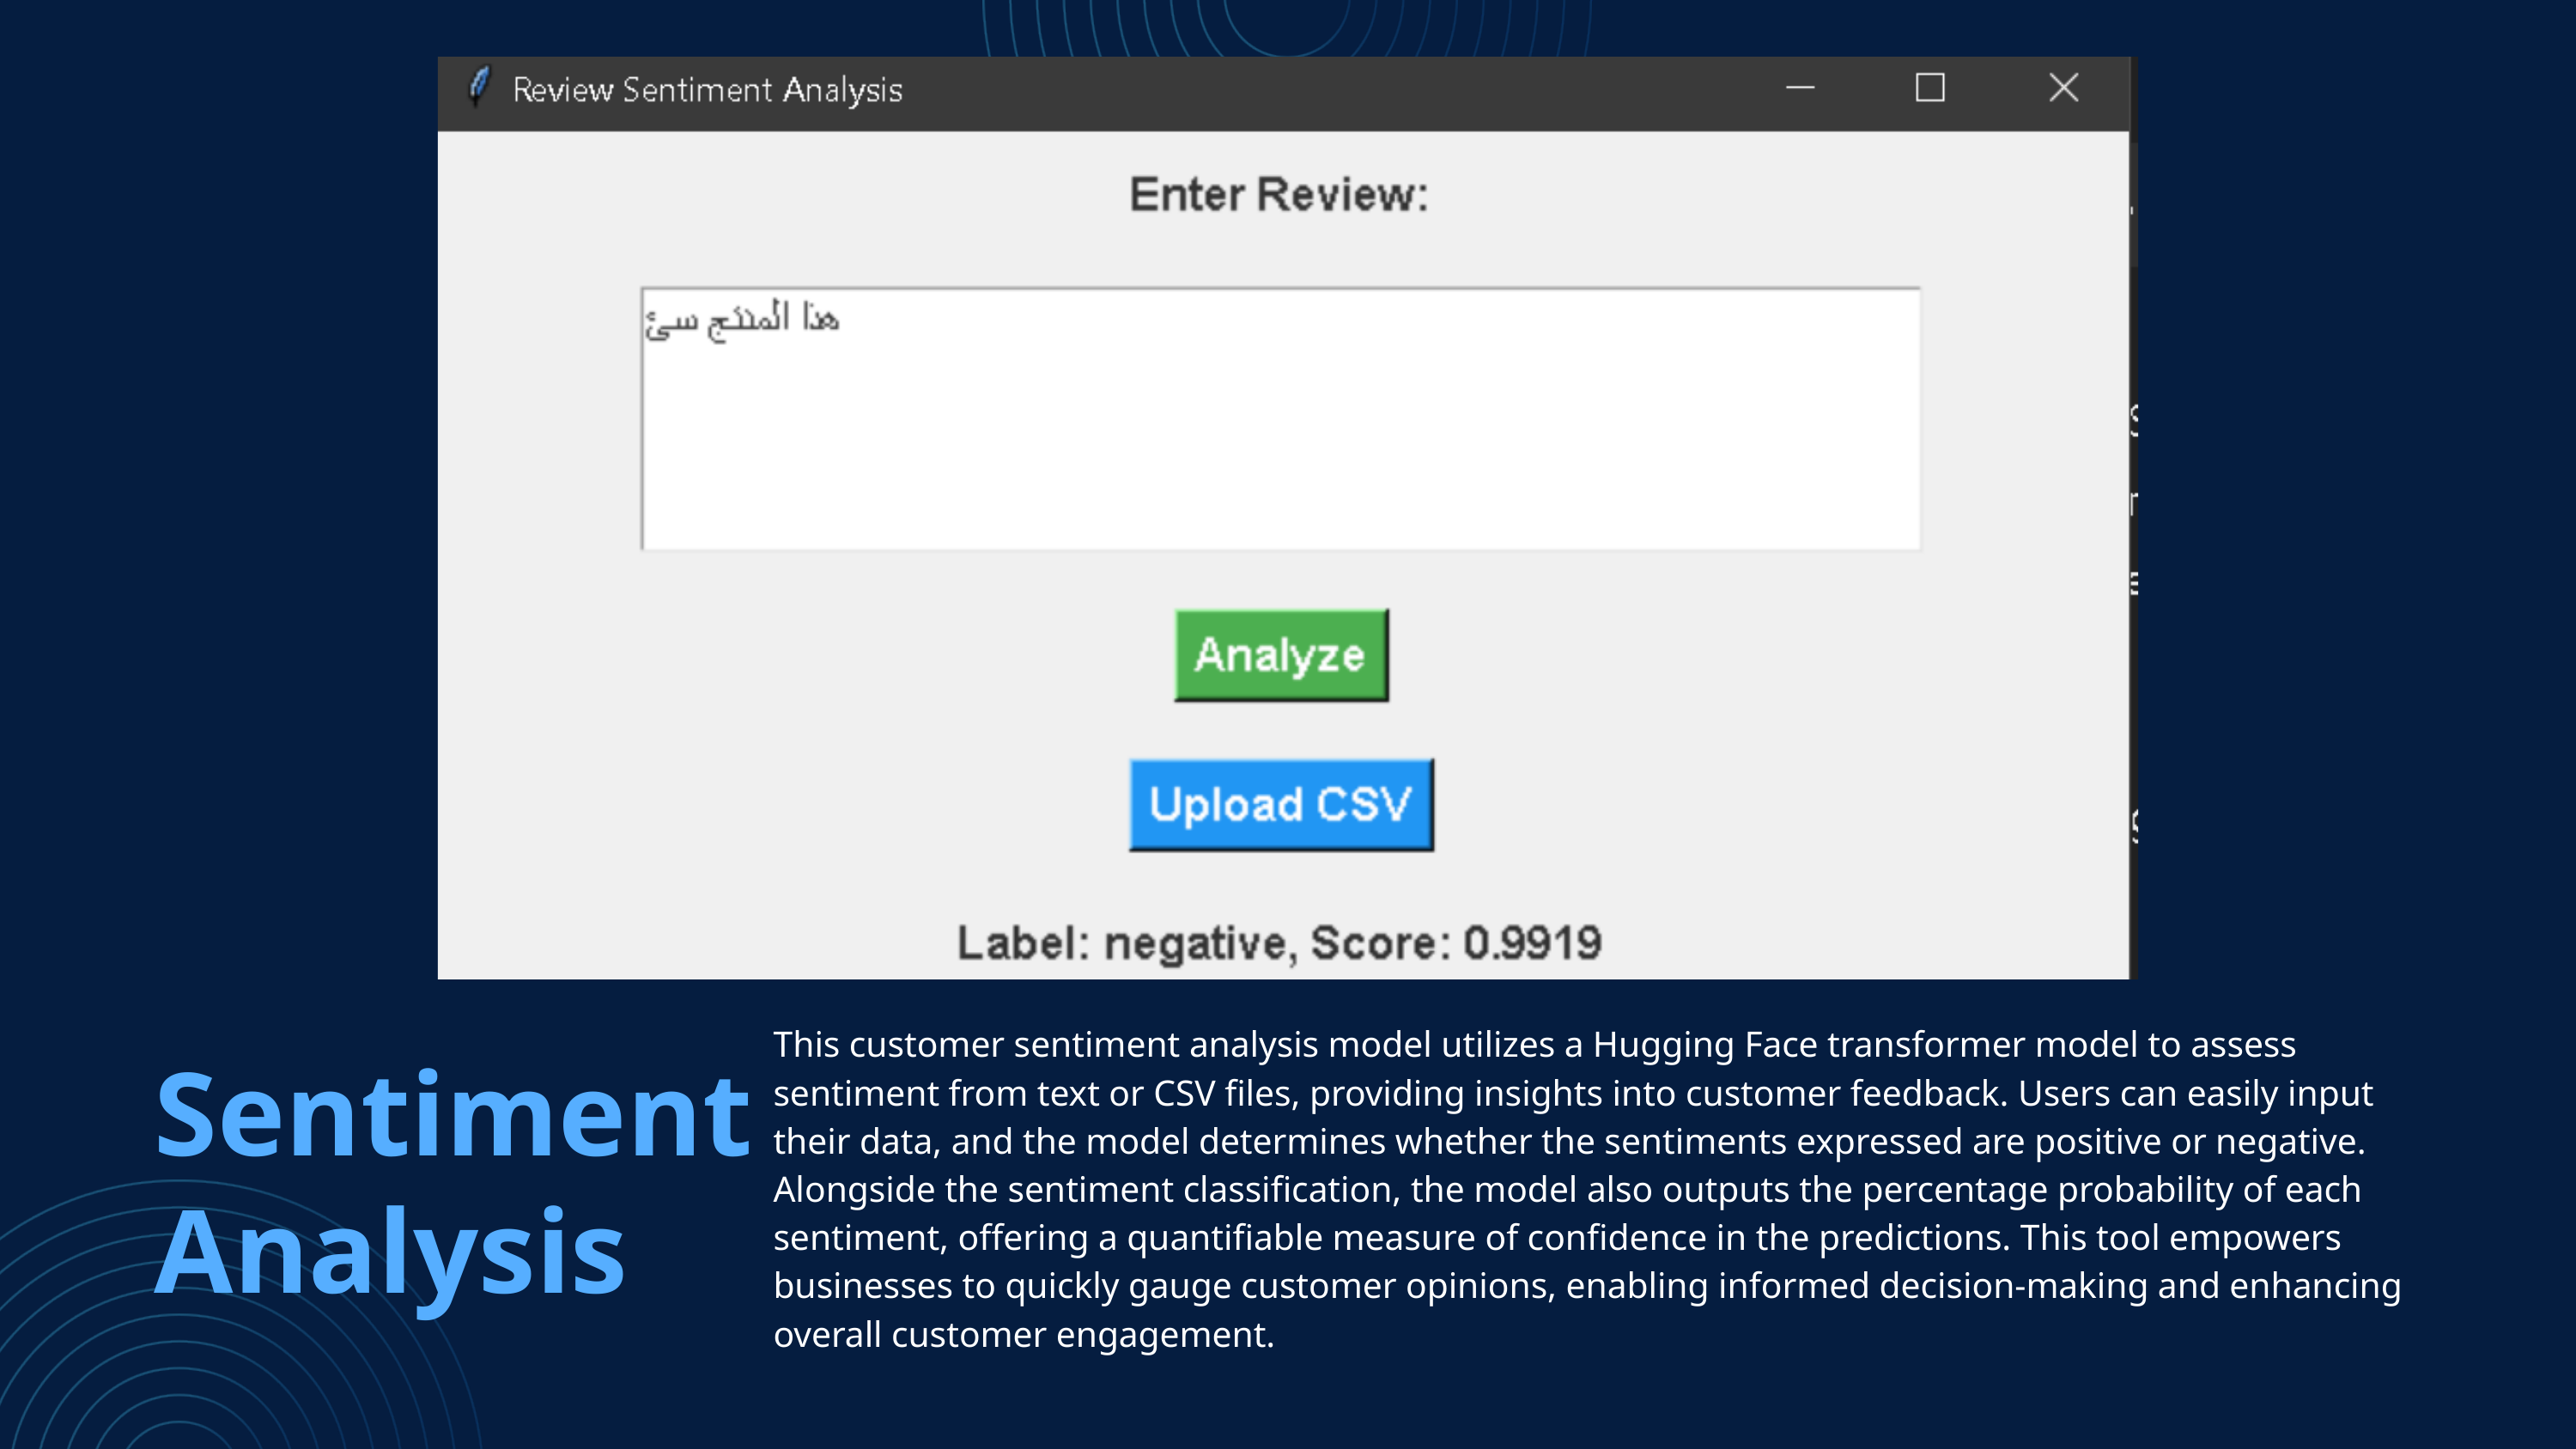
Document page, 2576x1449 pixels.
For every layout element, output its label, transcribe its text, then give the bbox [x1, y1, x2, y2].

text_box [0, 1179, 486, 1449]
text_box [437, 57, 2139, 979]
text_box This customer sentiment analysis model utilizes a Hugging Face transformer model to assess sentiment from text or CSV files, providing insights into customer feedback. Users can easily input their data, and the model determines whether the sentiments expressed are positive or negative. Alongside the sentiment classification, the model also outputs the percentage probability of each sentiment, offering a quantifiable measure of confidence in the predictions. This tool empowers businesses to quickly gauge customer opinions, enabling informed decision-making and enhancing overall customer engagement. [773, 1016, 2414, 1355]
text_box Sentiment Analysis [154, 1040, 773, 1317]
text_box [982, 0, 1594, 57]
